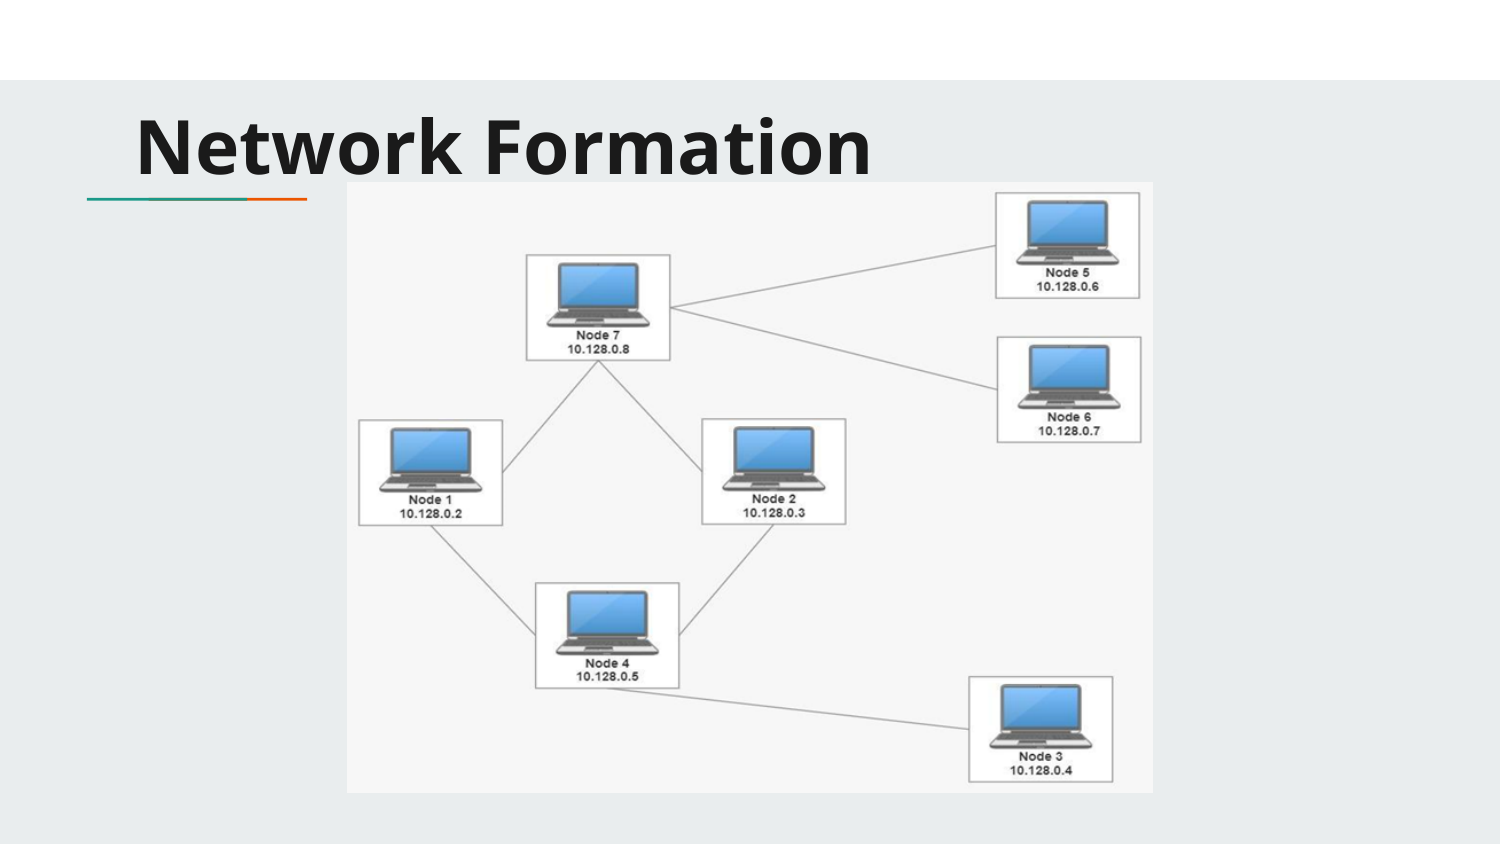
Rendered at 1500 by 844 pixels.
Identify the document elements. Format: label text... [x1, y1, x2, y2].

picture [346, 181, 1153, 794]
title Network Formation [119, 84, 1381, 358]
